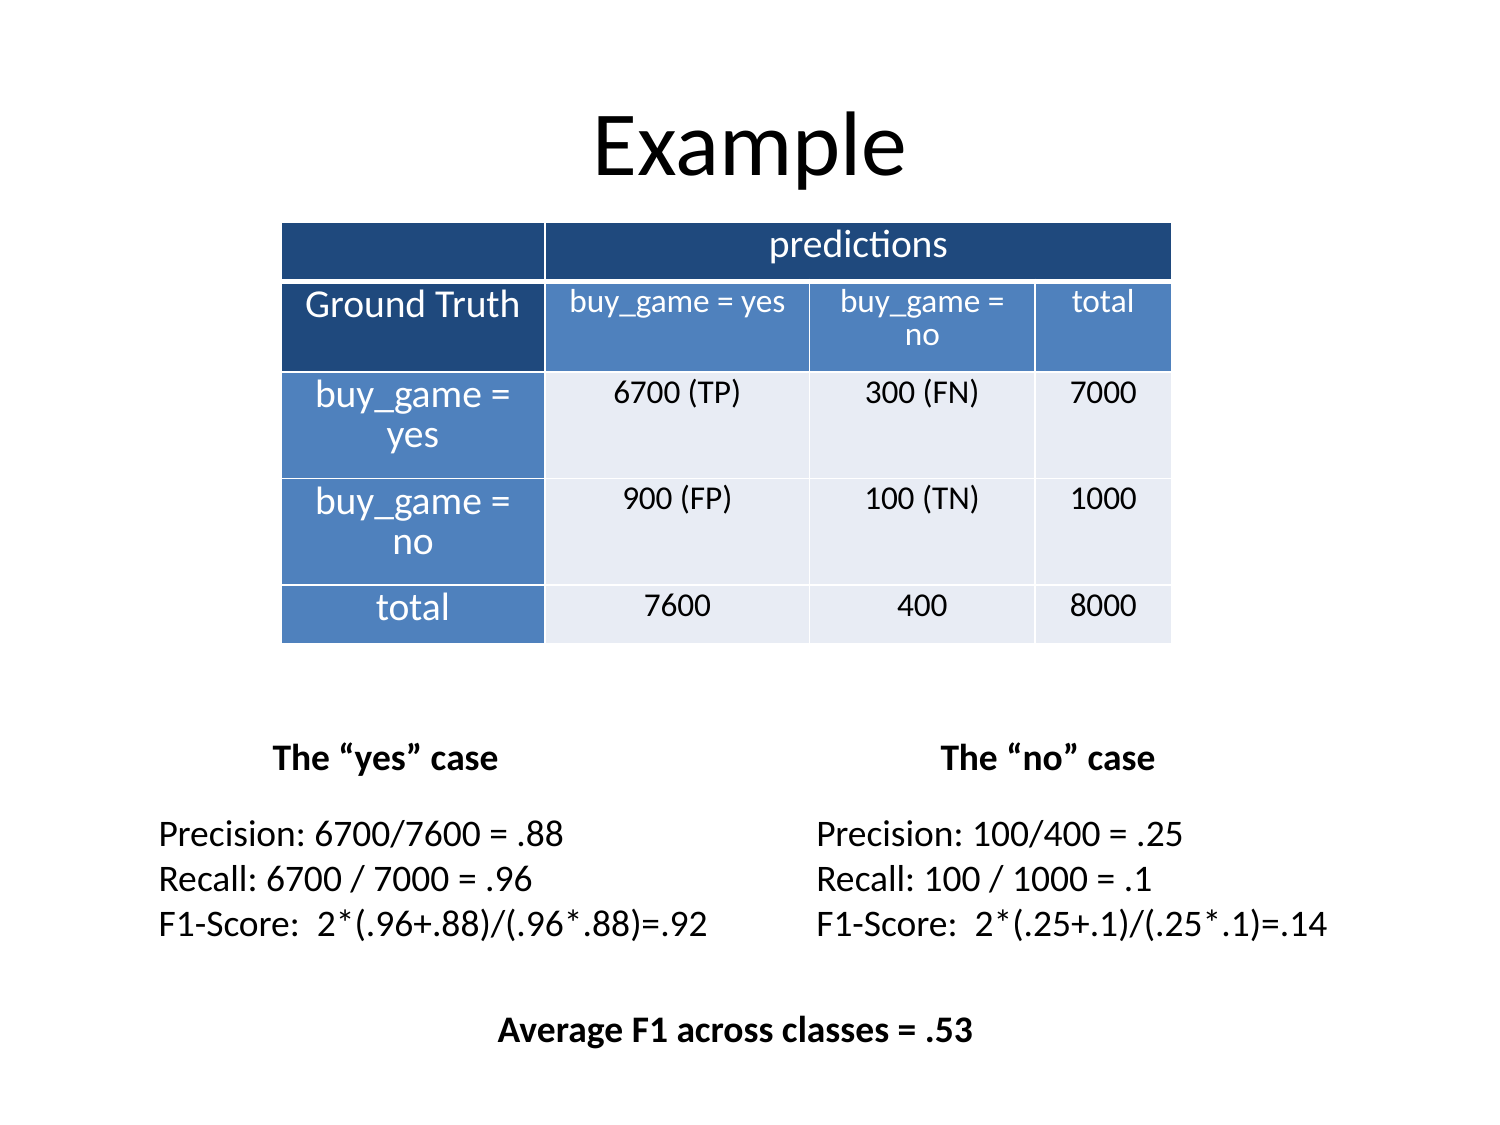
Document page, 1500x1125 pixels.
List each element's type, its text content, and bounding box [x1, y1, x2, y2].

table_cell total [1036, 284, 1171, 371]
text_box The “yes” case [258, 725, 514, 786]
title Example [75, 45, 1425, 233]
table_cell total [282, 586, 544, 643]
table_cell 6700 (TP) [546, 373, 809, 478]
table_cell buy_game = no [810, 284, 1034, 371]
table_cell Ground Truth [282, 284, 544, 371]
table_cell 7000 [1036, 373, 1171, 478]
text_box Precision: 100/400 = .25 Recall: 100 / 1000 = .1 F1-Score: 2*(.25+.1)/(.25*.1)=.14 [801, 801, 1391, 951]
table_cell 8000 [1036, 586, 1171, 643]
table_cell 300 (FN) [810, 373, 1034, 478]
table_cell 400 [810, 586, 1034, 643]
table_cell 900 (FP) [546, 479, 809, 584]
table_cell buy_game = no [282, 479, 544, 584]
text_box Average F1 across classes = .53 [482, 997, 989, 1058]
table_cell buy_game = yes [282, 373, 544, 478]
table_cell 1000 [1036, 479, 1171, 584]
text_box Precision: 6700/7600 = .88 Recall: 6700 / 7000 = .96 F1-Score: 2*(.96+.88)/(.96*.88)=.92 [143, 801, 733, 951]
table_cell 7600 [546, 586, 809, 643]
table_header predictions [546, 223, 1171, 279]
text_box The “no” case [925, 725, 1171, 786]
table_cell 100 (TN) [810, 479, 1034, 584]
table_cell buy_game = yes [546, 284, 809, 371]
table_header [282, 223, 544, 279]
